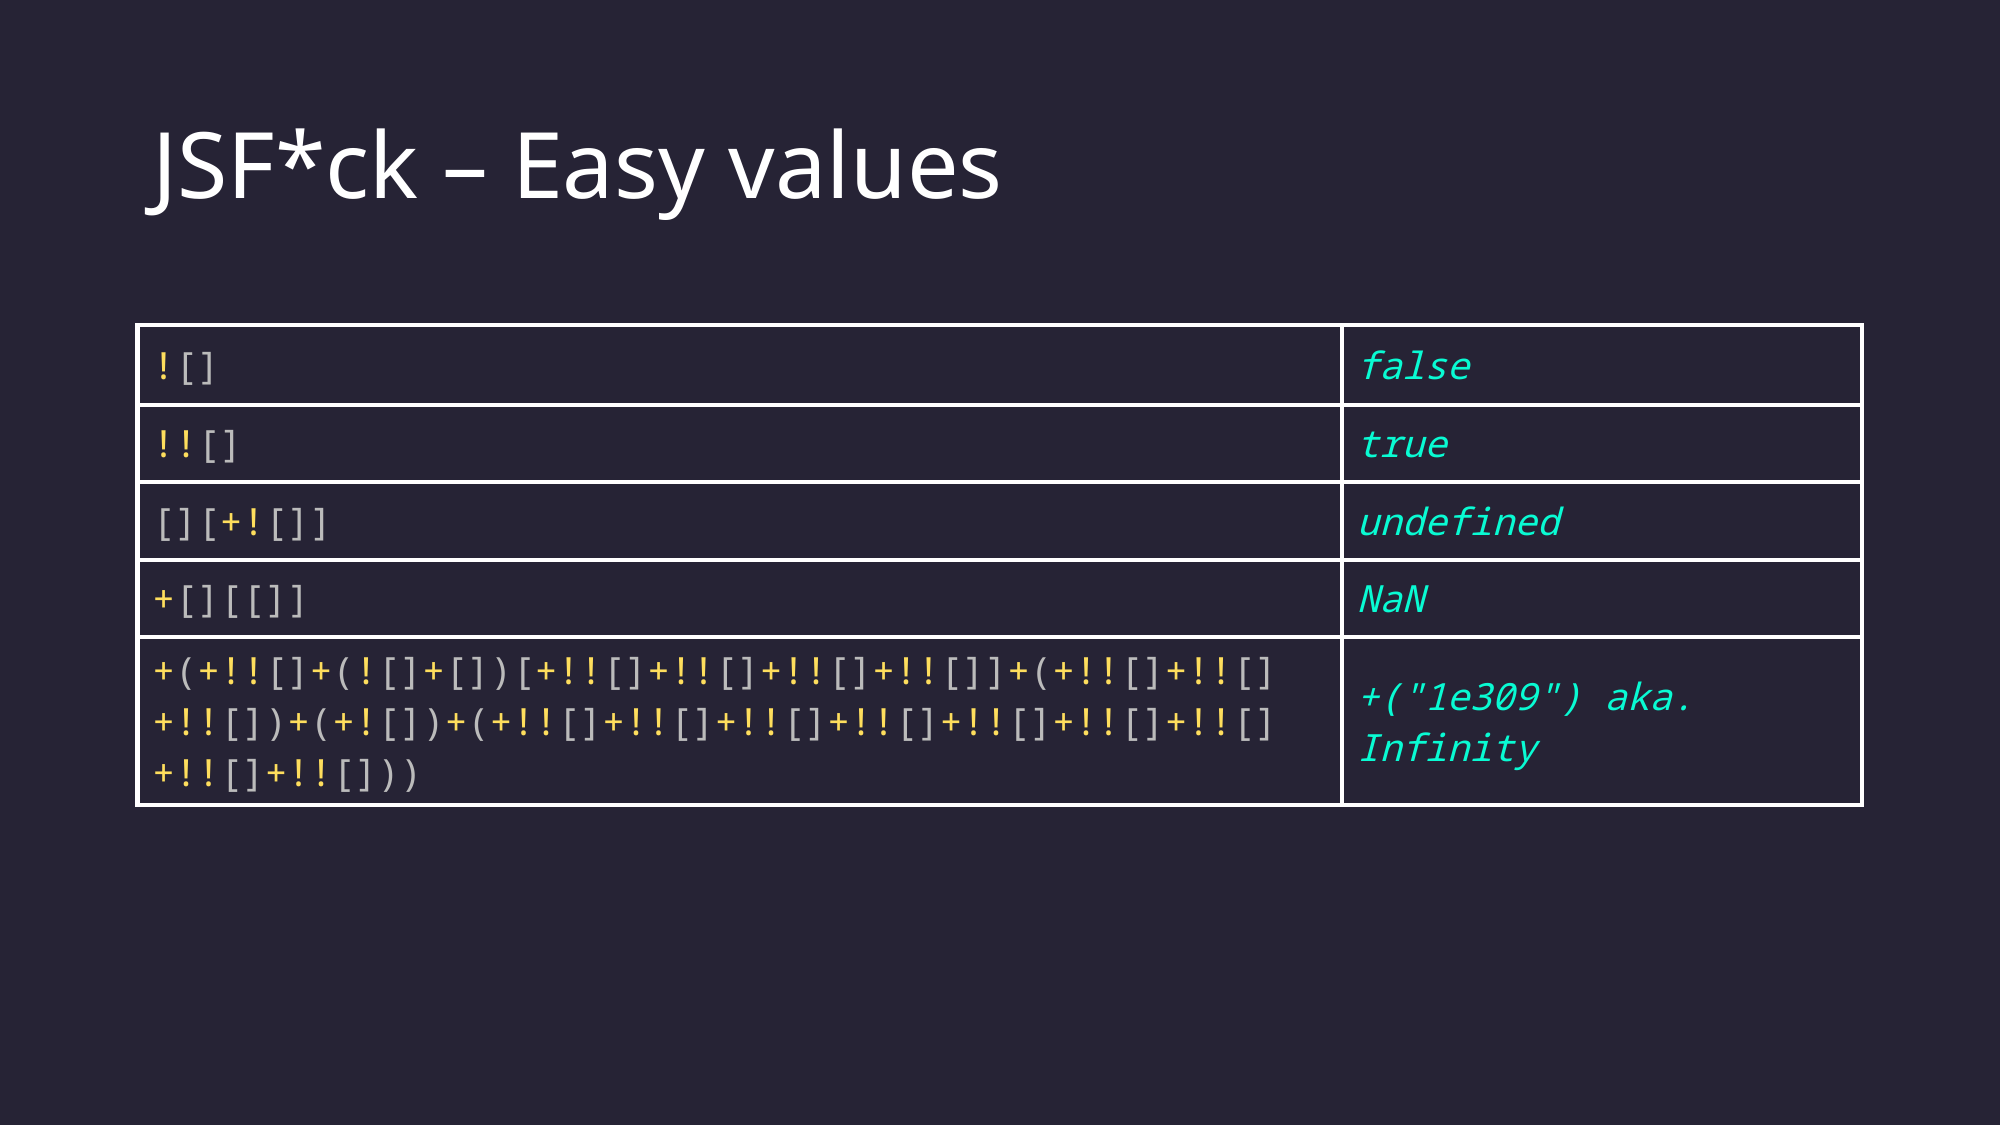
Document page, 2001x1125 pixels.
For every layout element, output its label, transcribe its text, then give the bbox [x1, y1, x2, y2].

title JSF*ck – Easy values [137, 59, 1863, 278]
table_cell +(+!![]+(![]+[])[+!![]+!![]+!![]+!![]]+(+!![]+!![]+!![])+(+![])+(+!![]+!![]+!![]+!![]+!![]+!![]+!![]+!![]+!![])) [140, 639, 1340, 803]
table_cell [][+![]] [140, 484, 1340, 558]
table_cell NaN [1344, 562, 1860, 635]
table_cell +[][[]] [140, 562, 1340, 635]
table_header false [1344, 327, 1860, 403]
table_header ![] [140, 327, 1340, 403]
table_cell true [1344, 407, 1860, 480]
table_cell +("1e309") aka. Infinity [1344, 639, 1860, 803]
table_cell undefined [1344, 484, 1860, 558]
table_cell !![] [140, 407, 1340, 480]
